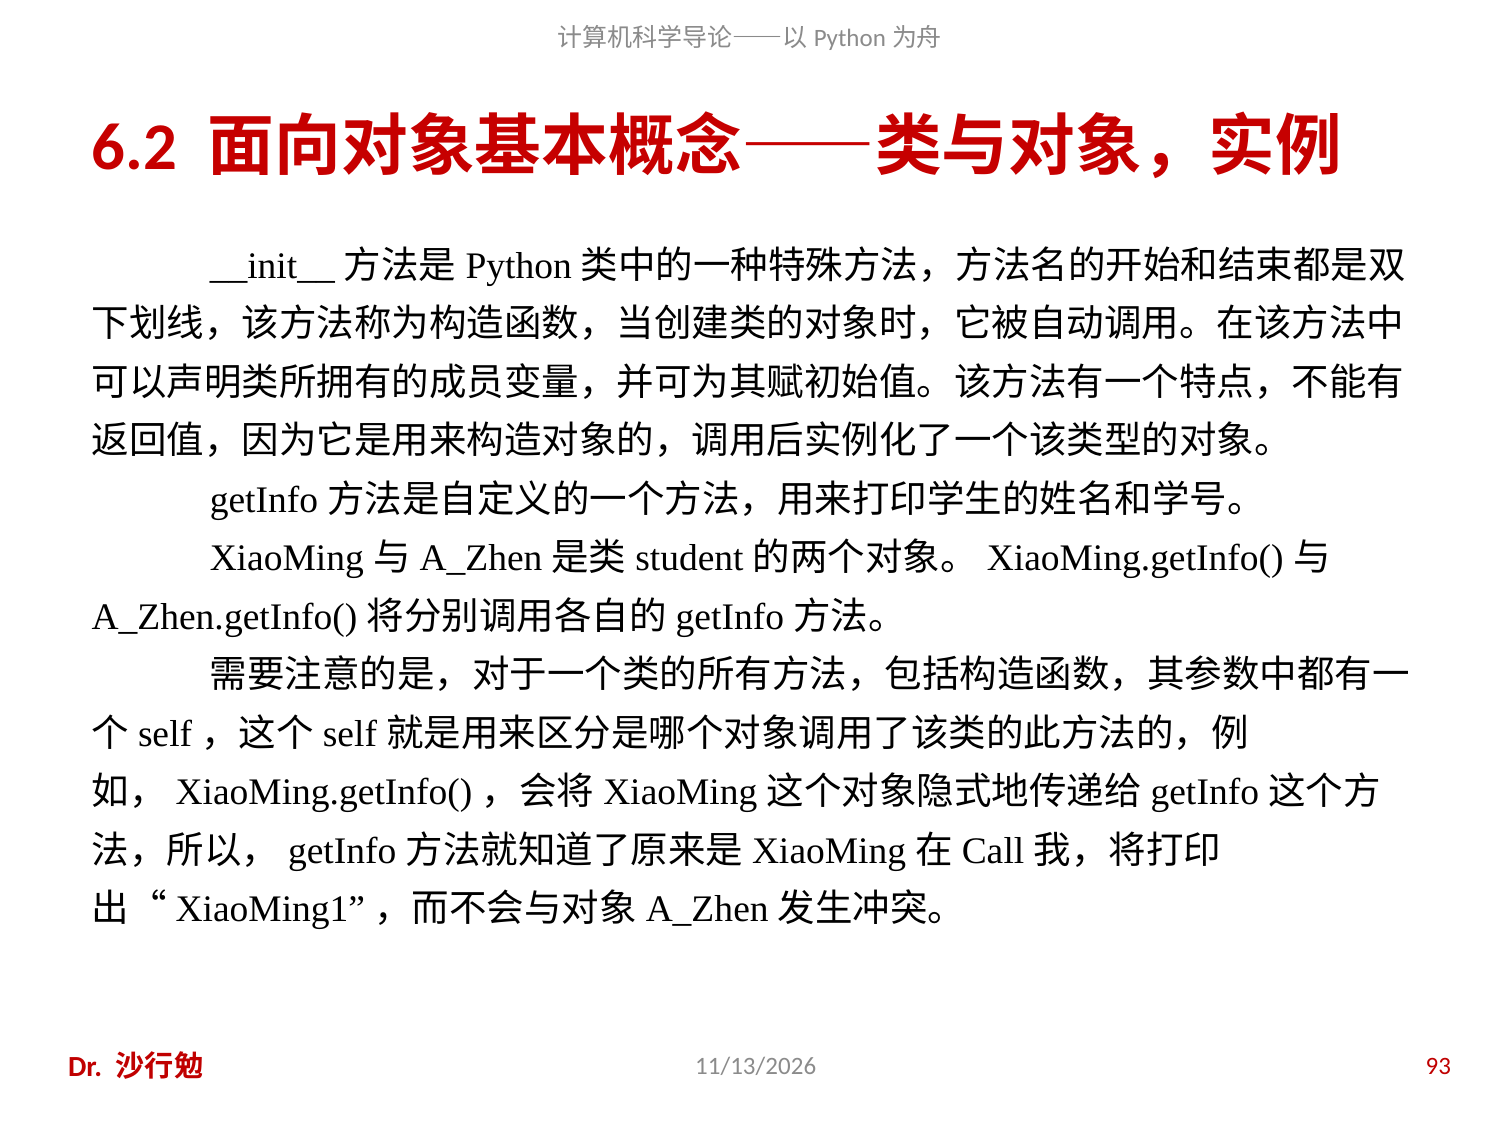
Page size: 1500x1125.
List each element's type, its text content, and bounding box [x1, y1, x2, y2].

slide_number 93 [1116, 1035, 1467, 1095]
title 6.2 面向对象基本概念——类与对象，实例 [76, 90, 1427, 195]
footer Dr. 沙行勉 [53, 1035, 386, 1095]
list __init__方法是Python类中的一种特殊方法，方法名的开始和结束都是双下划线，该方法称为构造函数，当创建类的对象时，它被自动调用。在该方法中可以声明类所拥有的成员变量，并可为其赋初始值。该方法有一个特点，不能有返回值，因为它是用来构造对象的，调用后实例化了一个该类型的对象。 getInfo方法是自定义的一个方法，用来打印学生的姓名和学号。 XiaoMing与A_Zhen是类student的两个对象。XiaoMing.getInfo()与A_Zhen.getInfo()将分别调用各自的getInfo方法。 需要注意的是，对于一个类的所有方法，包括构造函数，其参数中都有一个self，这个self就是用来区分是哪个对象调用了该类的此方法的，例如，XiaoMing.getInfo()，会将XiaoMing这个对象隐式地传递给getInfo这个方法，所以，getInfo方法就知道了原来是XiaoMing在Call我，将打印出“XiaoMing1”，而不会与对象A_Zhen发生冲突。 [76, 219, 1427, 965]
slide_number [501, 1035, 1010, 1095]
